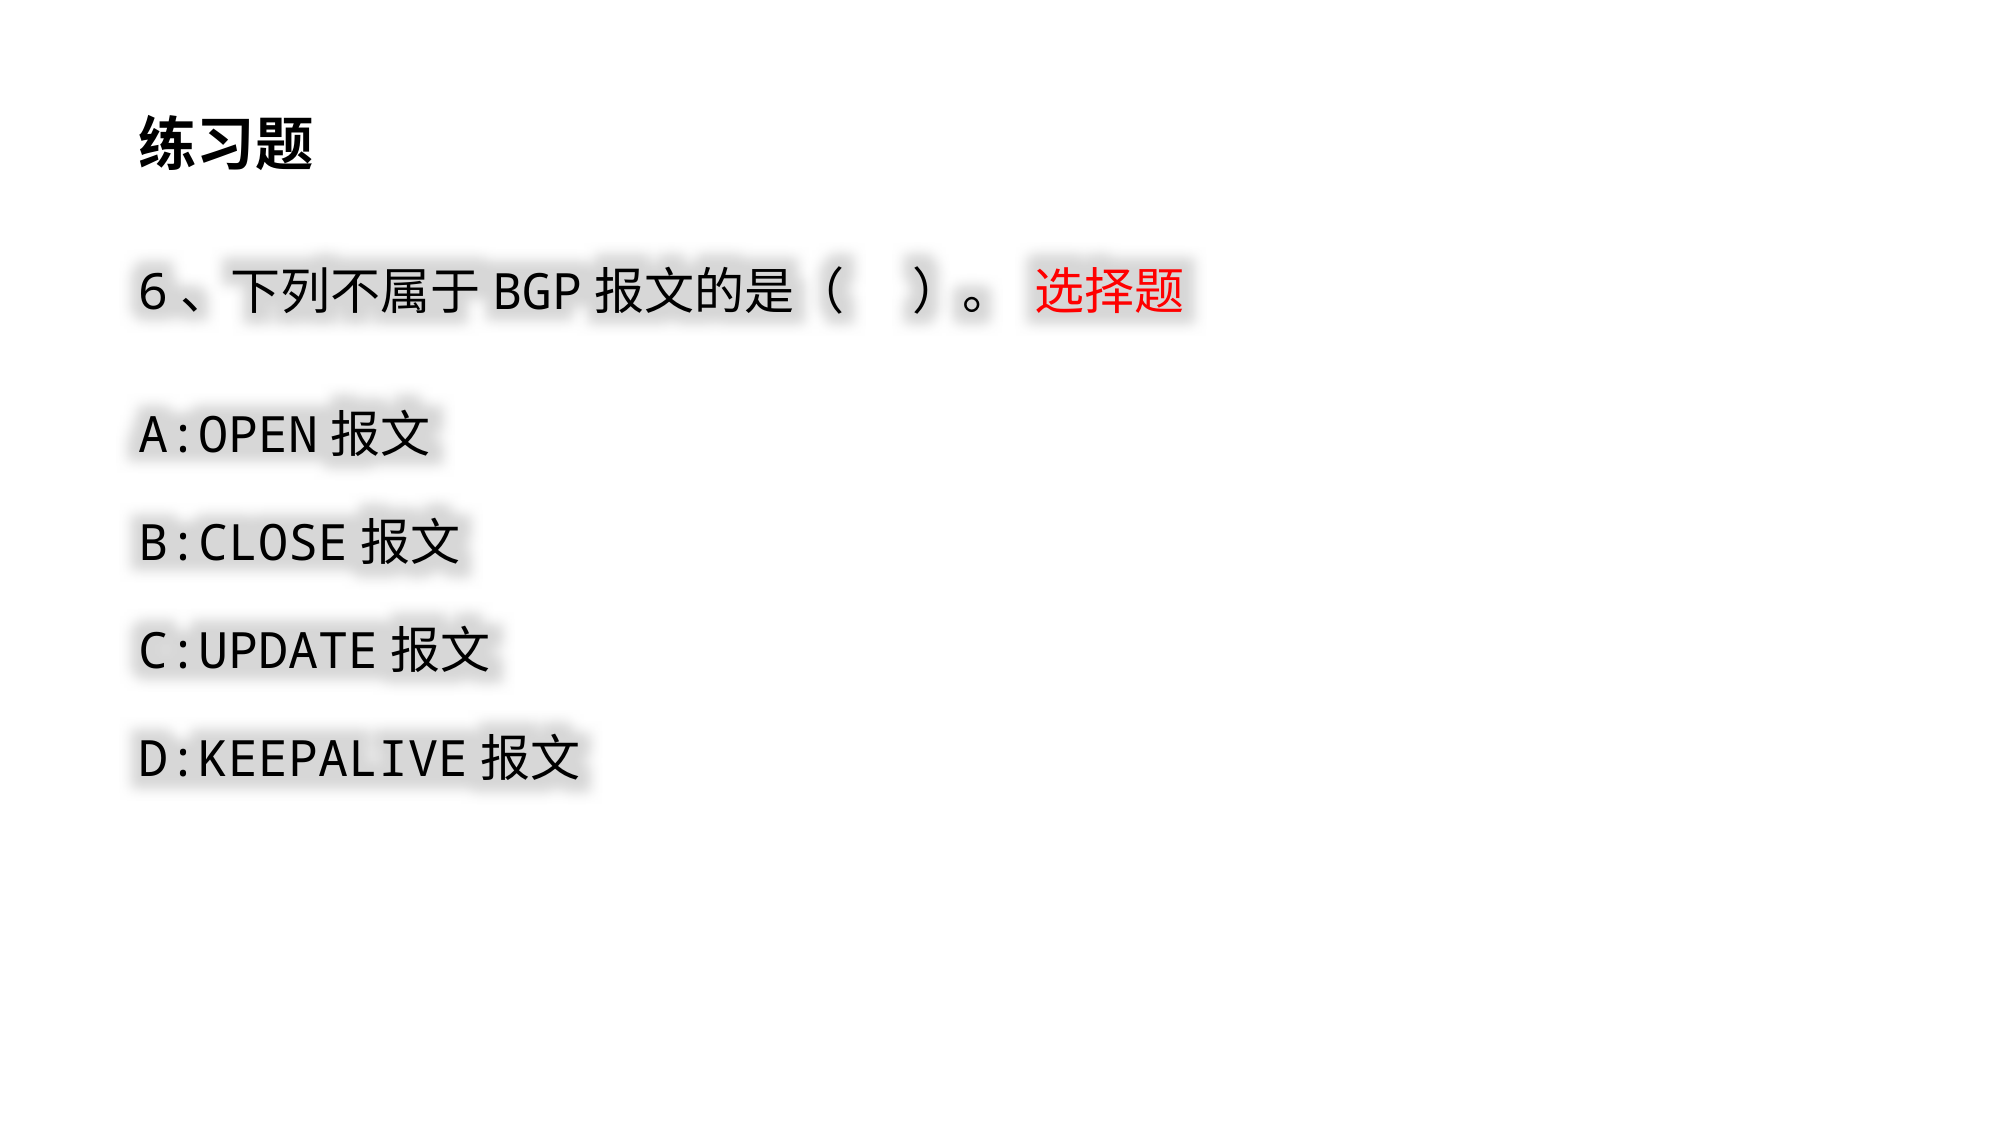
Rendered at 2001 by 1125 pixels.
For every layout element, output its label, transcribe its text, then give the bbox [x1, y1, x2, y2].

text_box 6、下列不属于BGP报文的是（ ）。 选择题 A:OPEN报文 B:CLOSE报文 C:UPDATE报文 D:KEEPALIVE报文 [120, 219, 1839, 1047]
text_box 练习题 [120, 97, 1568, 187]
